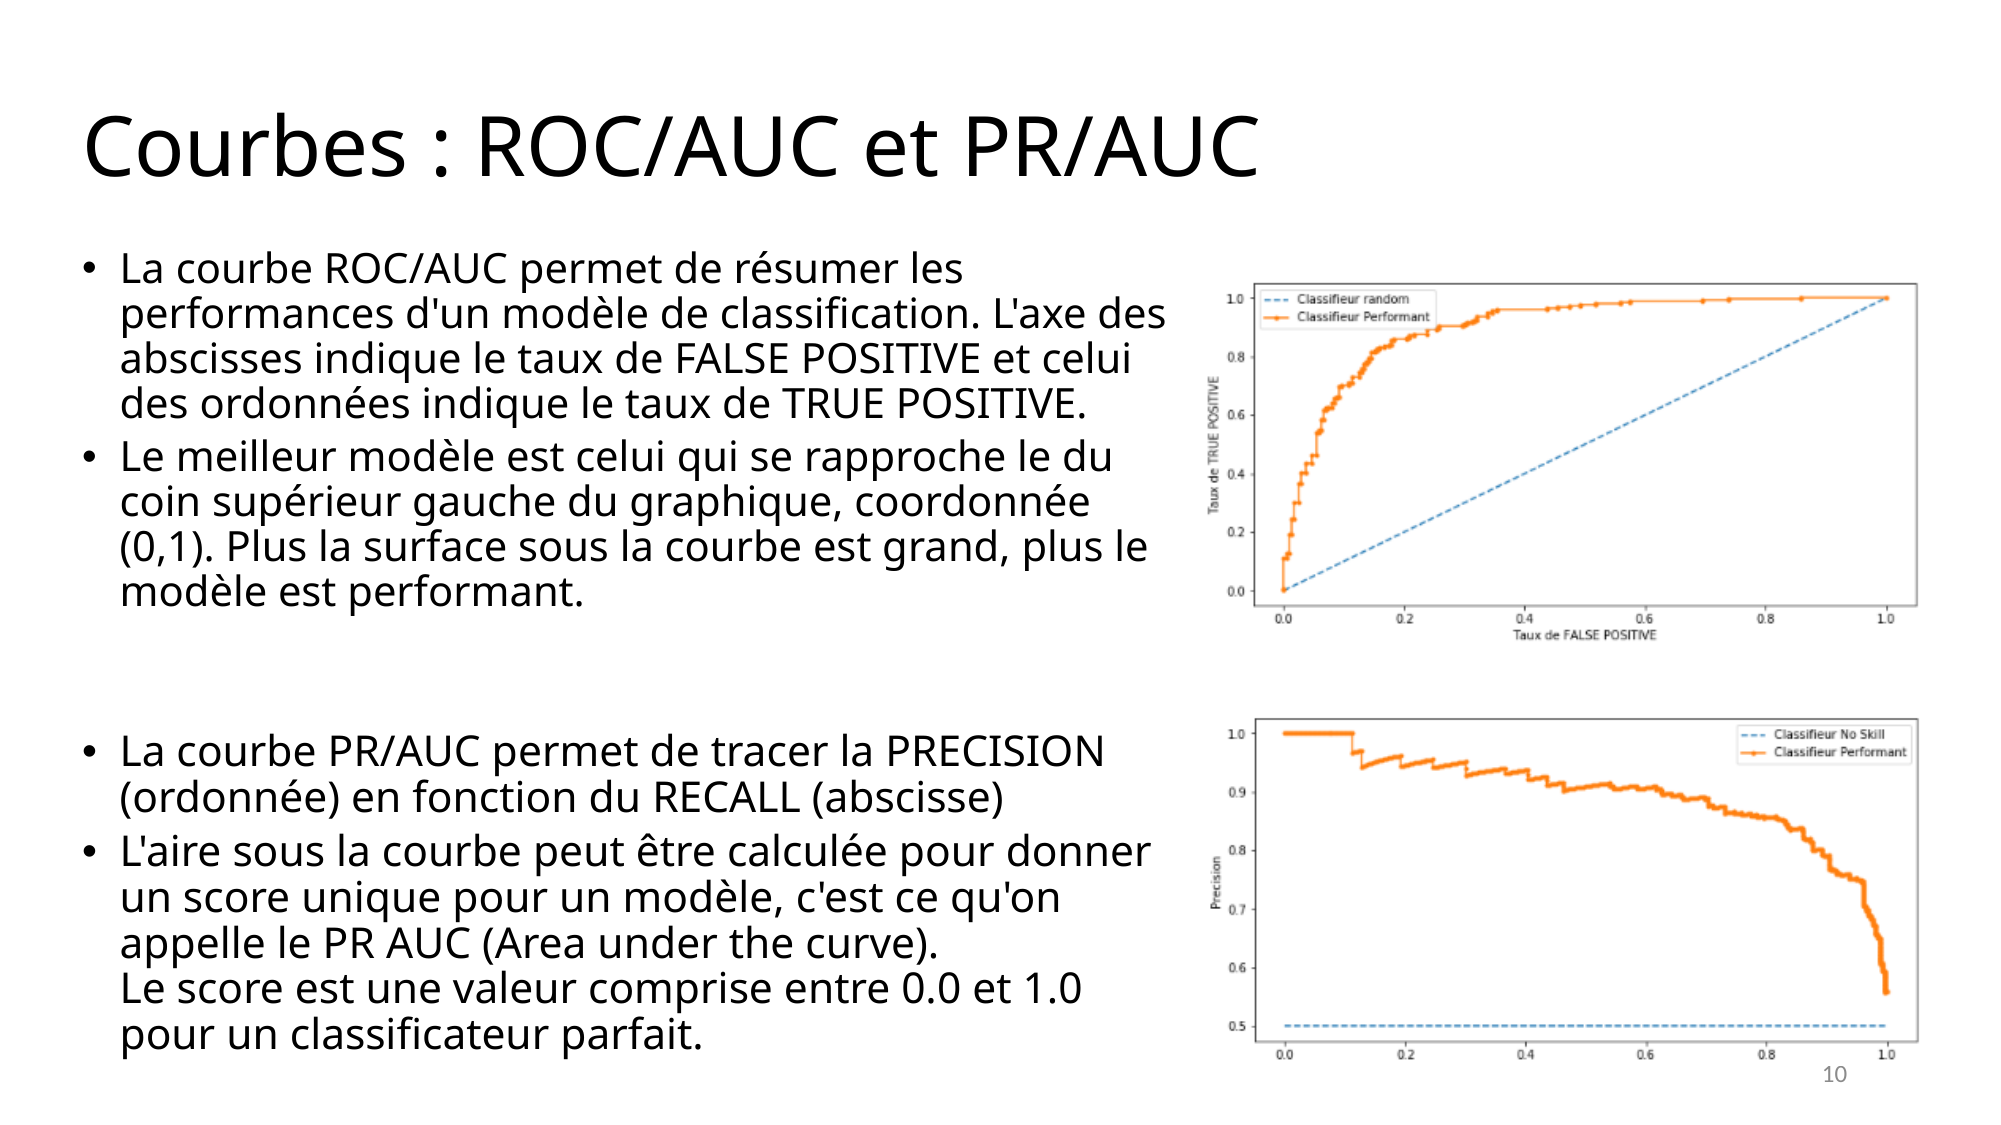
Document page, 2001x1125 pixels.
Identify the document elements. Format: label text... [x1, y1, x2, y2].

picture [1189, 277, 1953, 657]
list La courbe ROC/AUC permet de résumer les performances d'un modèle de classification. L'axe des abscisses indique le taux de FALSE POSITIVE et celui des ordonnées indique le taux de TRUE POSITIVE. Le meilleur modèle est celui qui se rapproche le du coin supérieur gauche du graphique, coordonnée (0,1). Plus la surface sous la courbe est grand, plus le modèle est performant. La courbe PR/AUC permet de tracer la PRECISION (ordonnée) en fonction du RECALL (abscisse) L'aire sous la courbe peut être calculée pour donner un score unique pour un modèle, c'est ce qu'on appelle le PR AUC (Area under the curve). Le score est une valeur comprise entre 0.0 et 1.0 pour un classificateur parfait. [67, 239, 1190, 1103]
slide_number 10 [1412, 1066, 1863, 1103]
picture [1195, 709, 1946, 1066]
title Courbes : ROC/AUC et PR/AUC [67, 59, 1863, 240]
